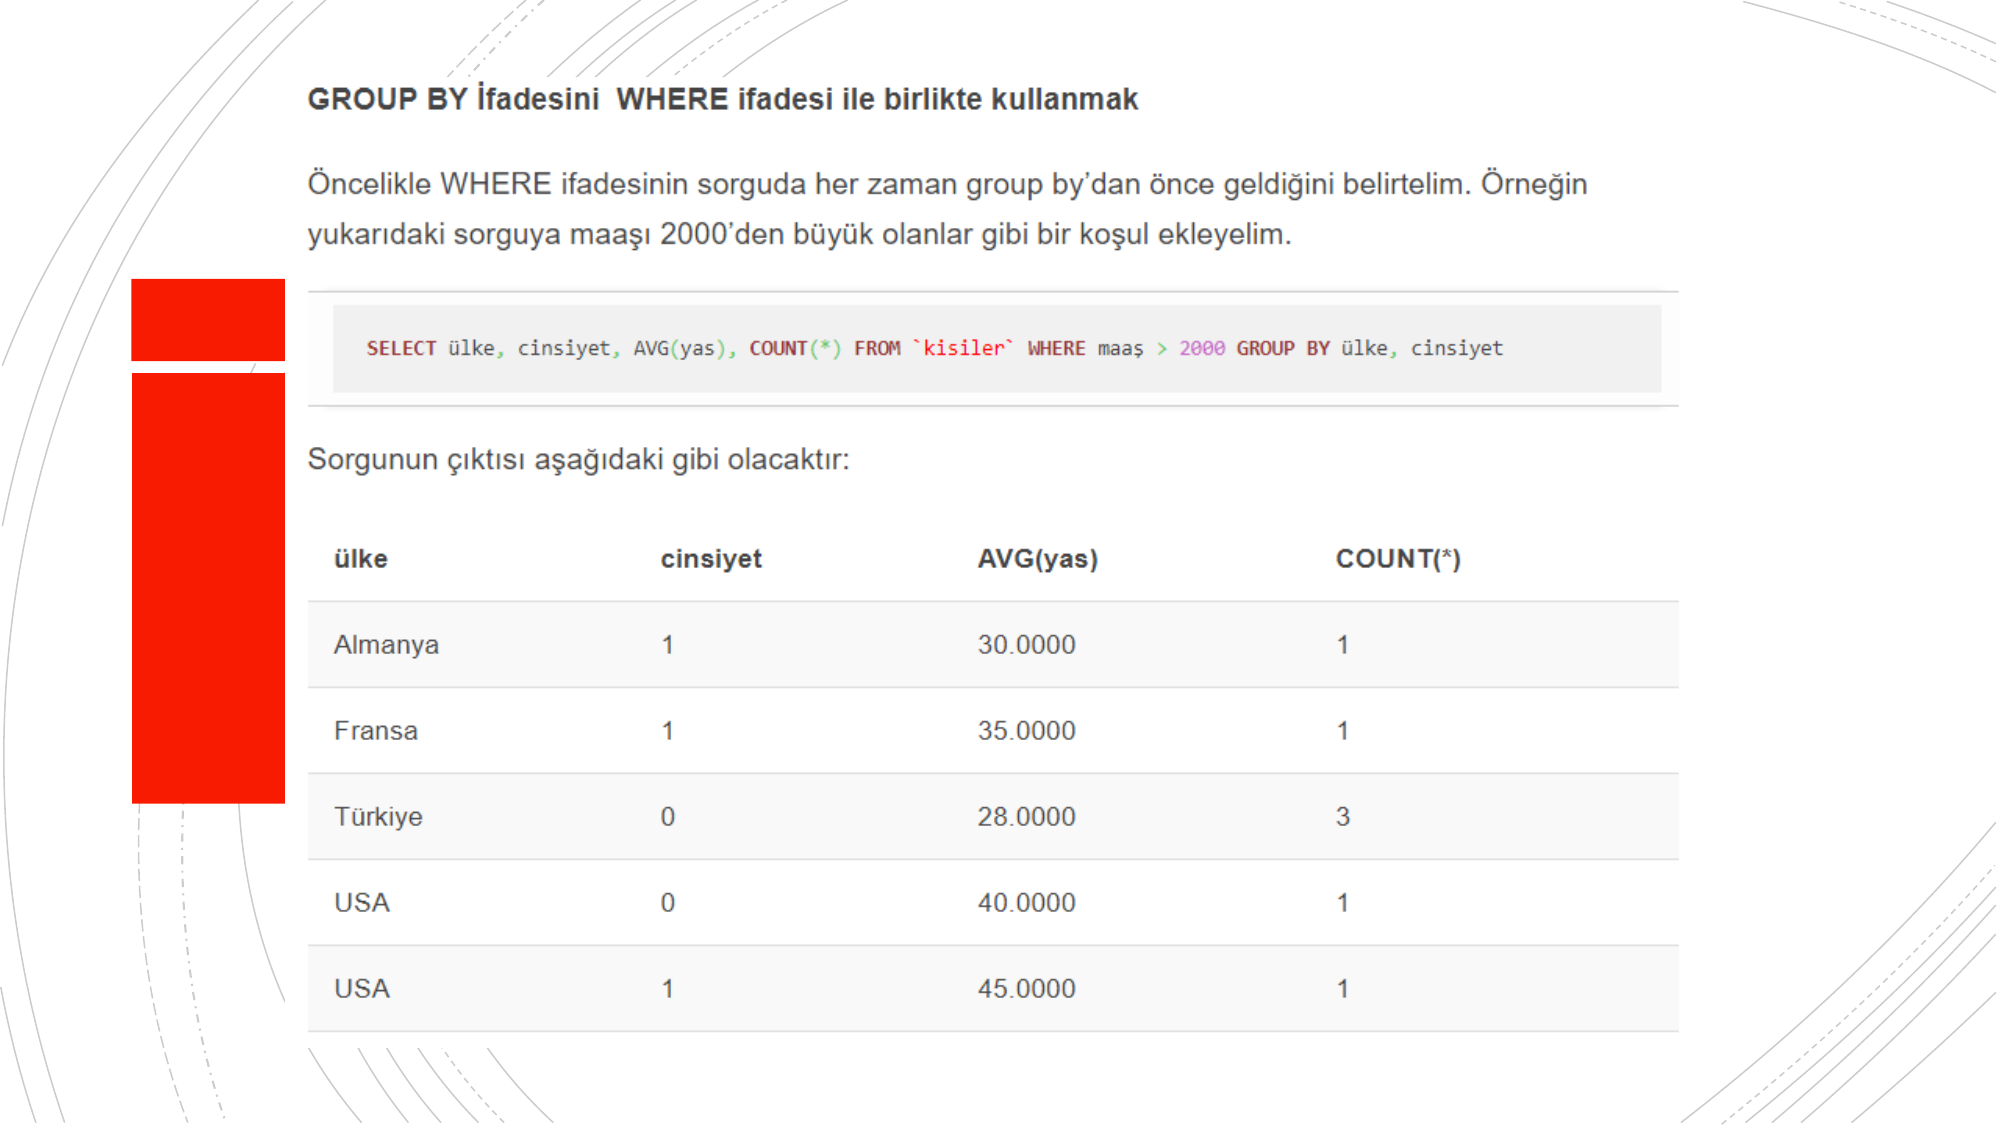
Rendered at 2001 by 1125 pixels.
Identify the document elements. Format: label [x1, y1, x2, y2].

picture [284, 77, 1716, 1048]
